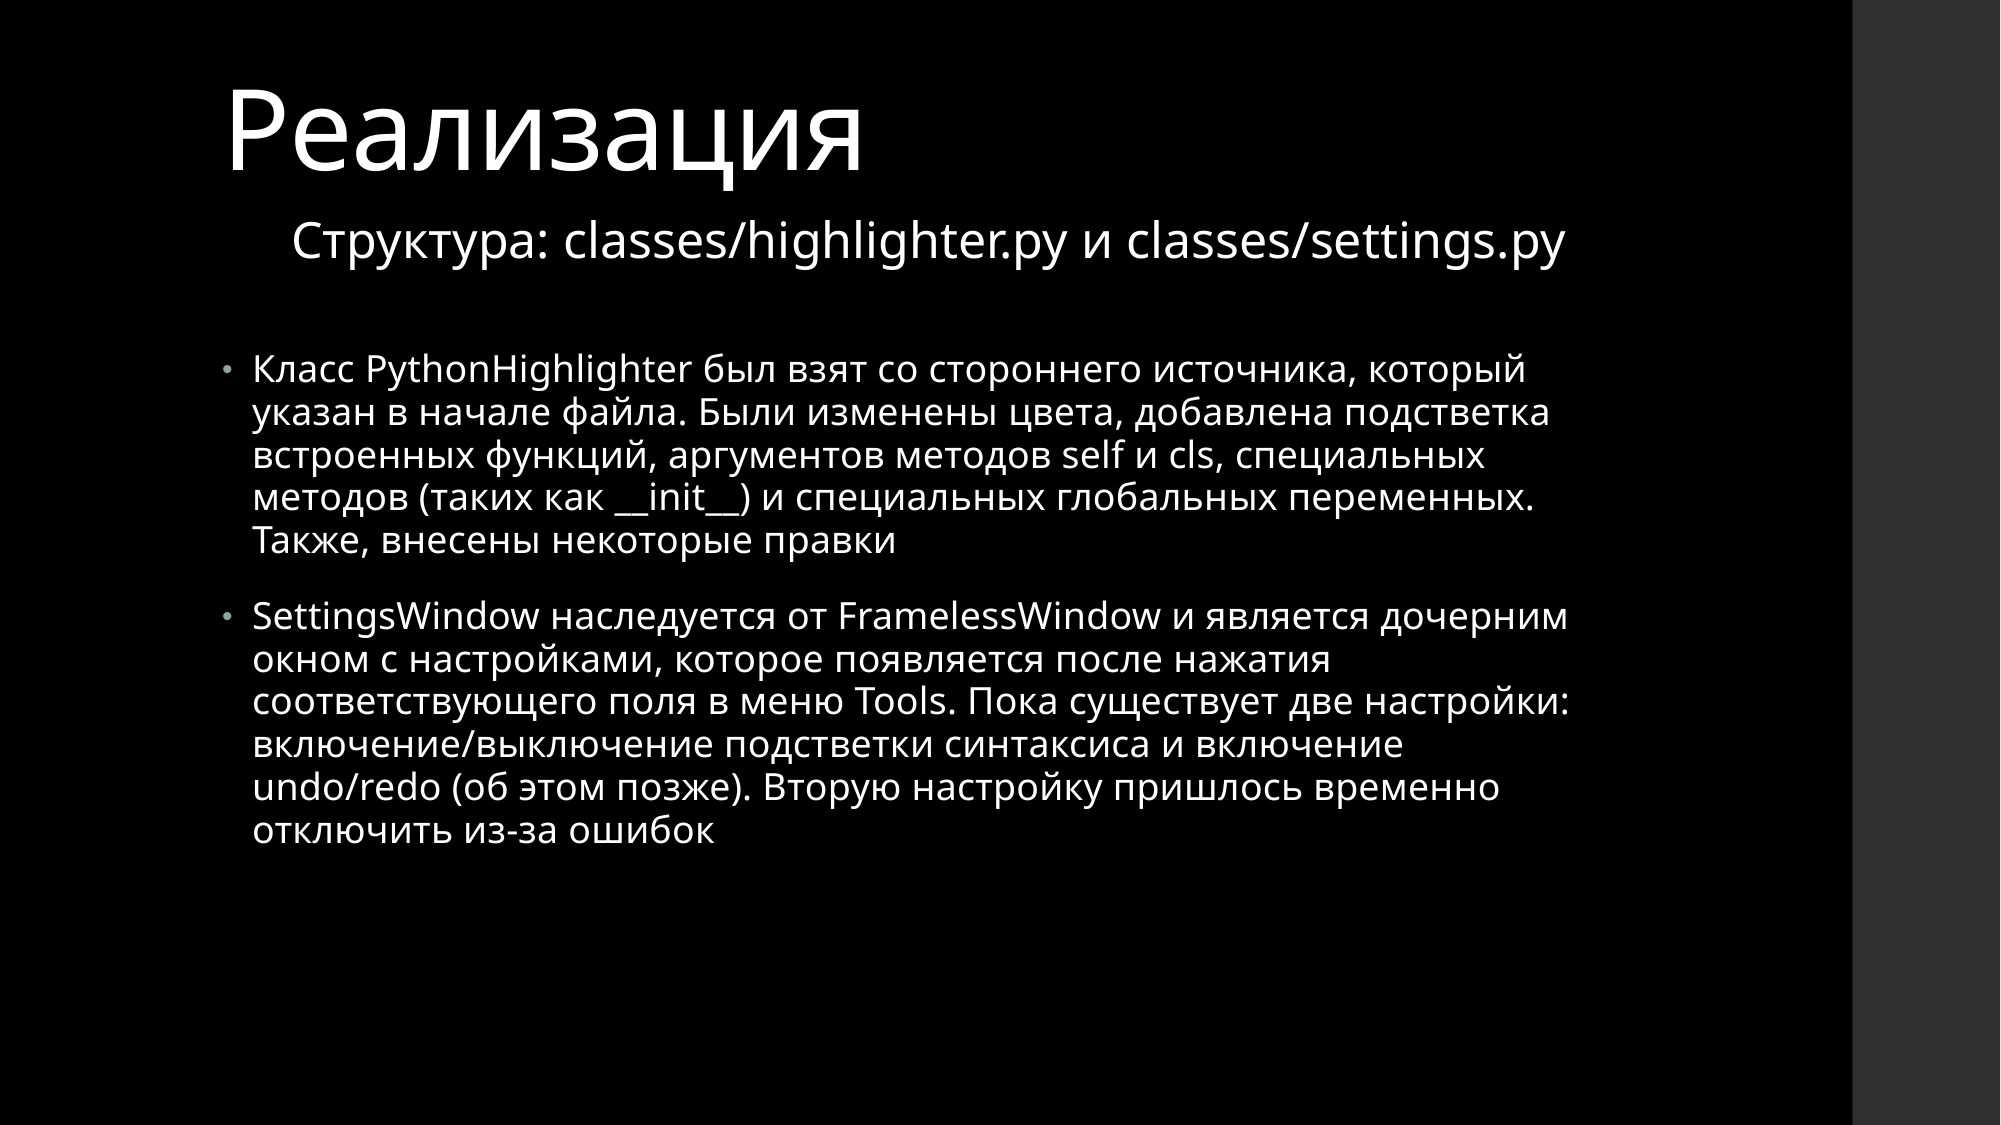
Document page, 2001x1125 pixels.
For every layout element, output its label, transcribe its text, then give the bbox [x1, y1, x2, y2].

list Класс PythonHighlighter был взят со стороннего источника, который указан в начале файла. Были изменены цвета, добавлена подстветка встроенных функций, аргументов методов self и cls, специальных методов (таких как __init__) и специальных глобальных переменных. Также, внесены некоторые правки SettingsWindow наследуется от FramelessWindow и является дочерним окном с настройками, которое появляется после нажатия соответствующего поля в меню Tools. Пока существует две настройки: включение/выключение подстветки синтаксиса и включение undo/redo (об этом позже). Вторую настройку пришлось временно отключить из-за ошибок [206, 341, 1617, 1055]
text_box Реализация [207, 0, 1798, 202]
text_box Структура: classes/highlighter.py и classes/settings.py [263, 200, 1673, 276]
